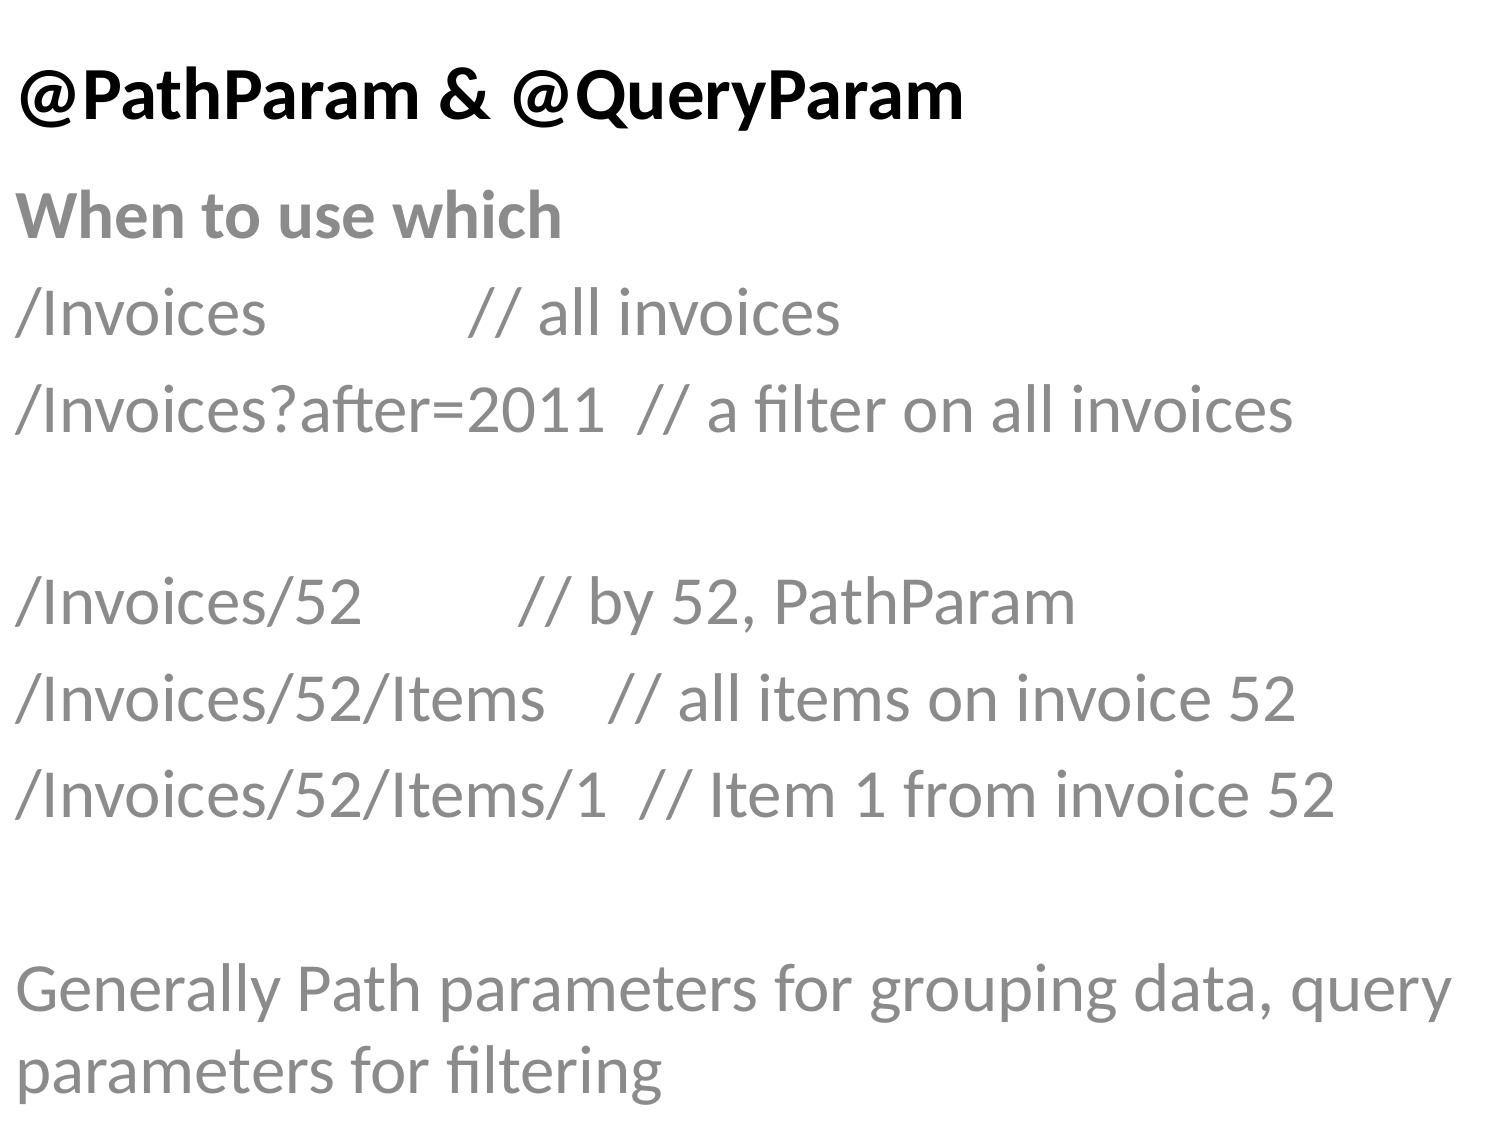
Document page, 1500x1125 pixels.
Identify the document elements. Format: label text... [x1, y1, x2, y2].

subtitle When to use which /Invoices // all invoices /Invoices?after=2011 // a filter on all invoices /Invoices/52 // by 52, PathParam /Invoices/52/Items // all items on invoice 52 /Invoices/52/Items/1 // Item 1 from invoice 52 Generally Path parameters for grouping data, query parameters for filtering [0, 162, 1500, 1125]
text_box @PathParam & @QueryParam [0, 37, 1163, 143]
